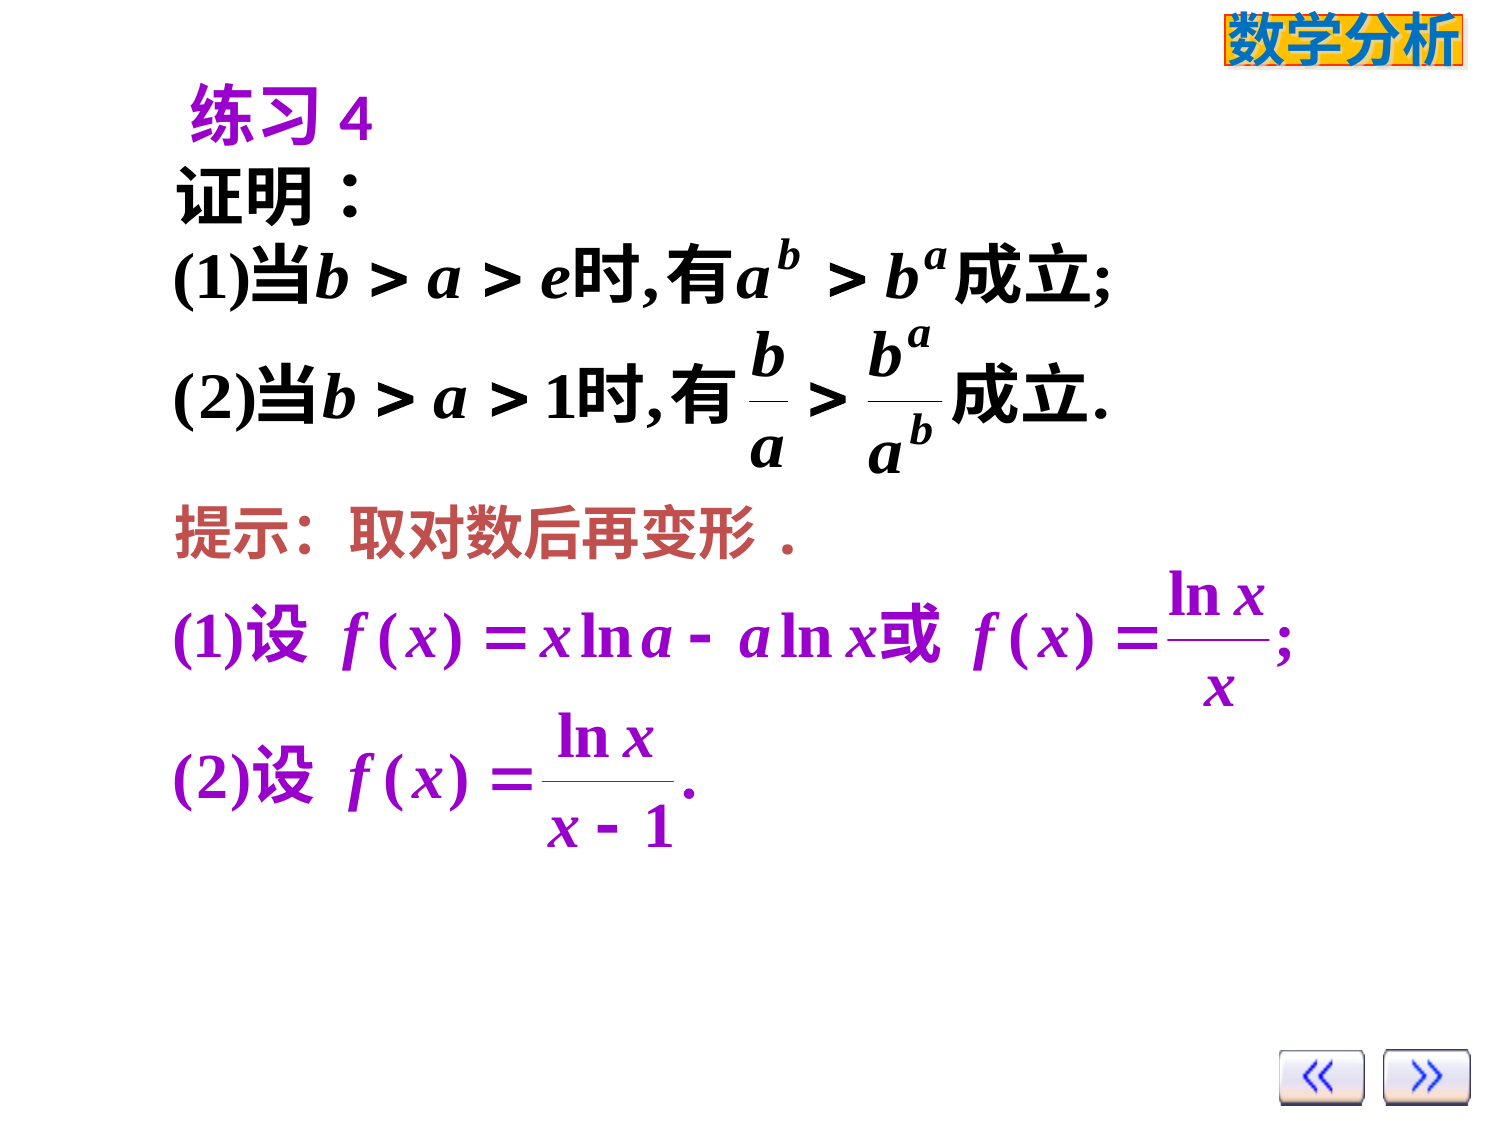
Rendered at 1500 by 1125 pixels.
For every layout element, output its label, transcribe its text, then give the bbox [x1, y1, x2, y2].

text_box 练习4 [174, 66, 438, 161]
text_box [170, 166, 1116, 481]
text_box 提示：取对数后再变形. [159, 489, 833, 575]
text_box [170, 558, 1294, 854]
picture [1383, 1049, 1471, 1106]
picture [1279, 1050, 1365, 1106]
